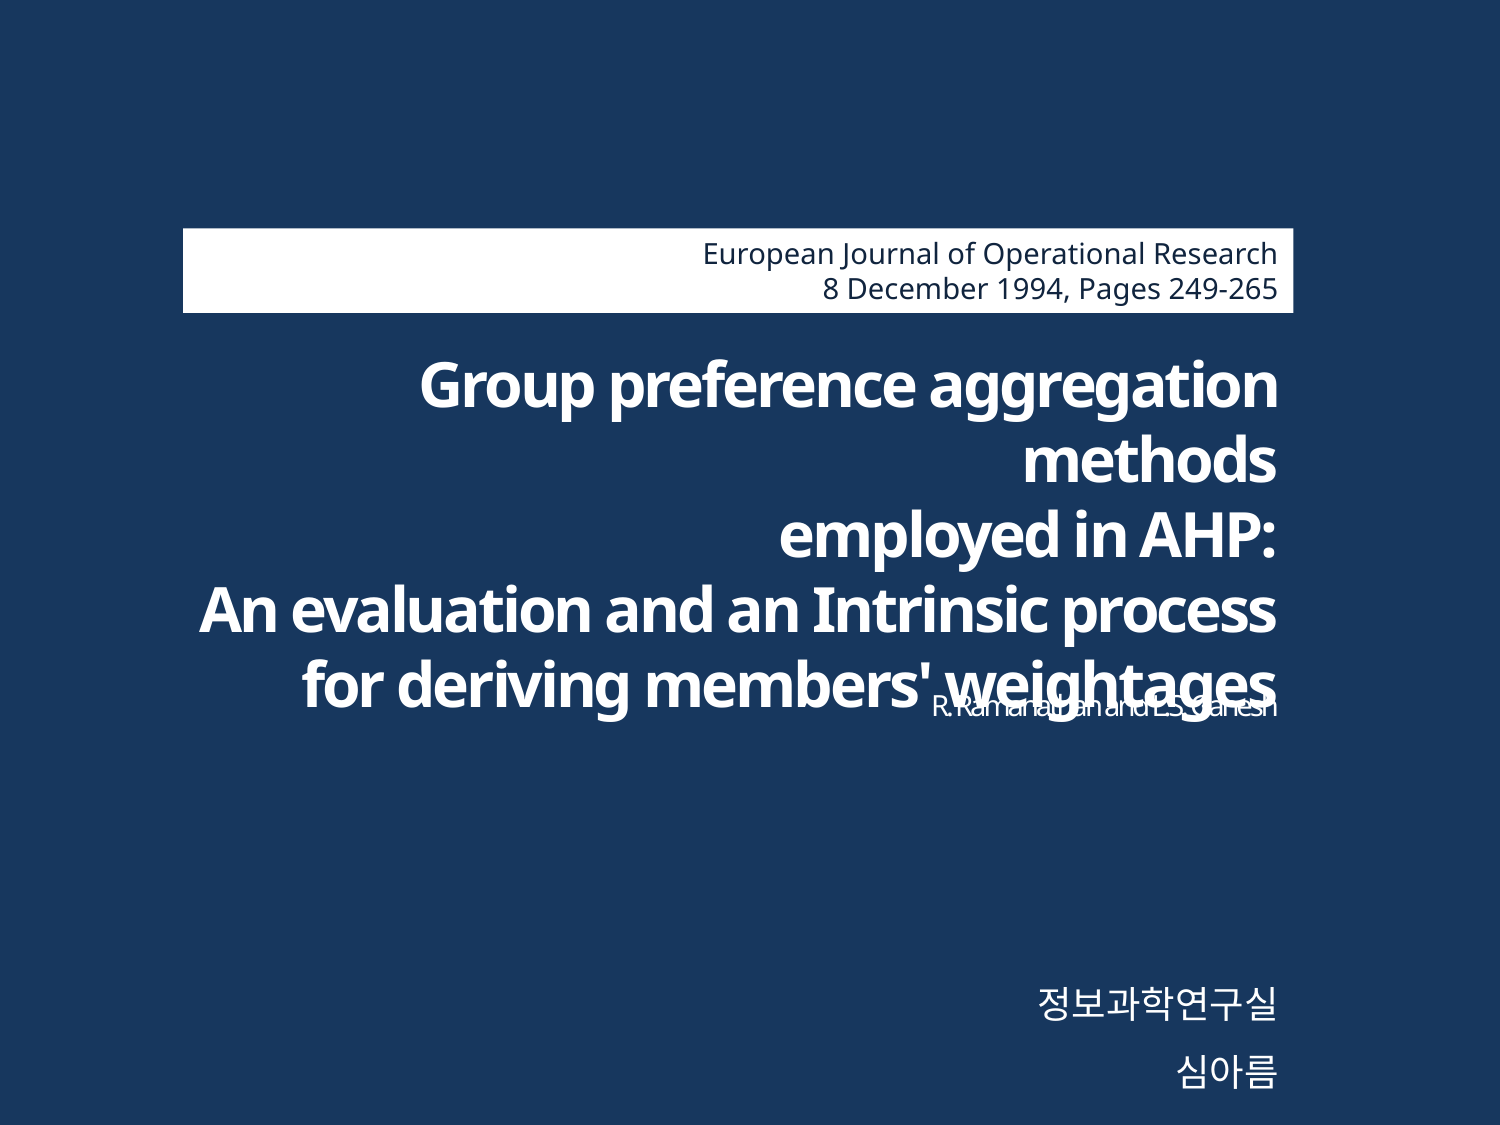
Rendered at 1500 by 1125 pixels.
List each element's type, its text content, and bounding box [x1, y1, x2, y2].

text_box Group preference aggregation methods employed in AHP: An evaluation and an Intrinsic process for deriving members' weightages [183, 338, 1294, 728]
text_box European Journal of Operational Research 8 December 1994, Pages 249-265 [183, 228, 1294, 313]
text_box 정보과학연구실 심아름 [702, 951, 1294, 1102]
text_box R. Ramanathan and L.S. Ganesh [844, 679, 1294, 730]
